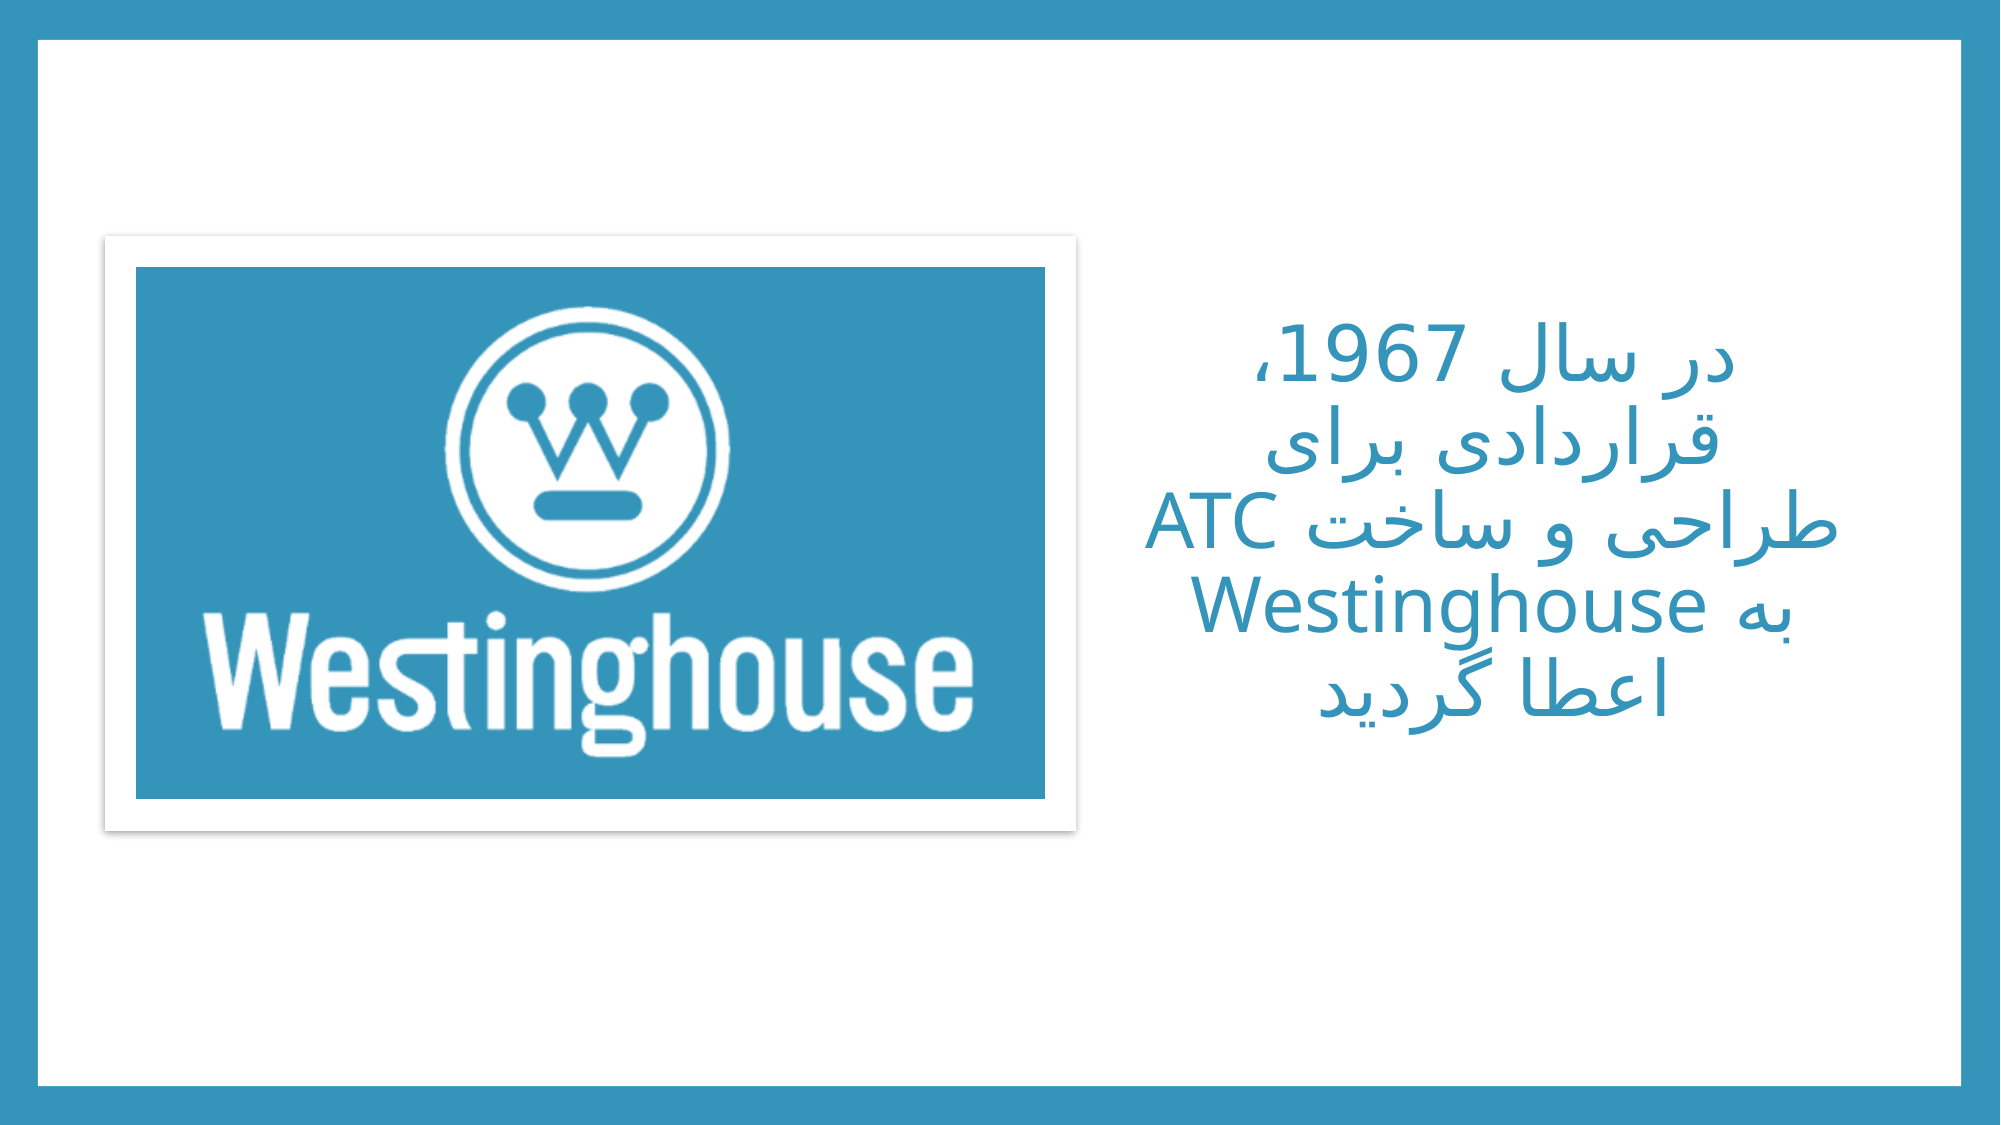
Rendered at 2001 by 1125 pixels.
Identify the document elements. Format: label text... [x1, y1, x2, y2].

picture [135, 266, 1046, 800]
list در سال 1967، قراردادی برای طراحی و ساخت ATC به Westinghouse اعطا گردید [1126, 306, 1862, 820]
